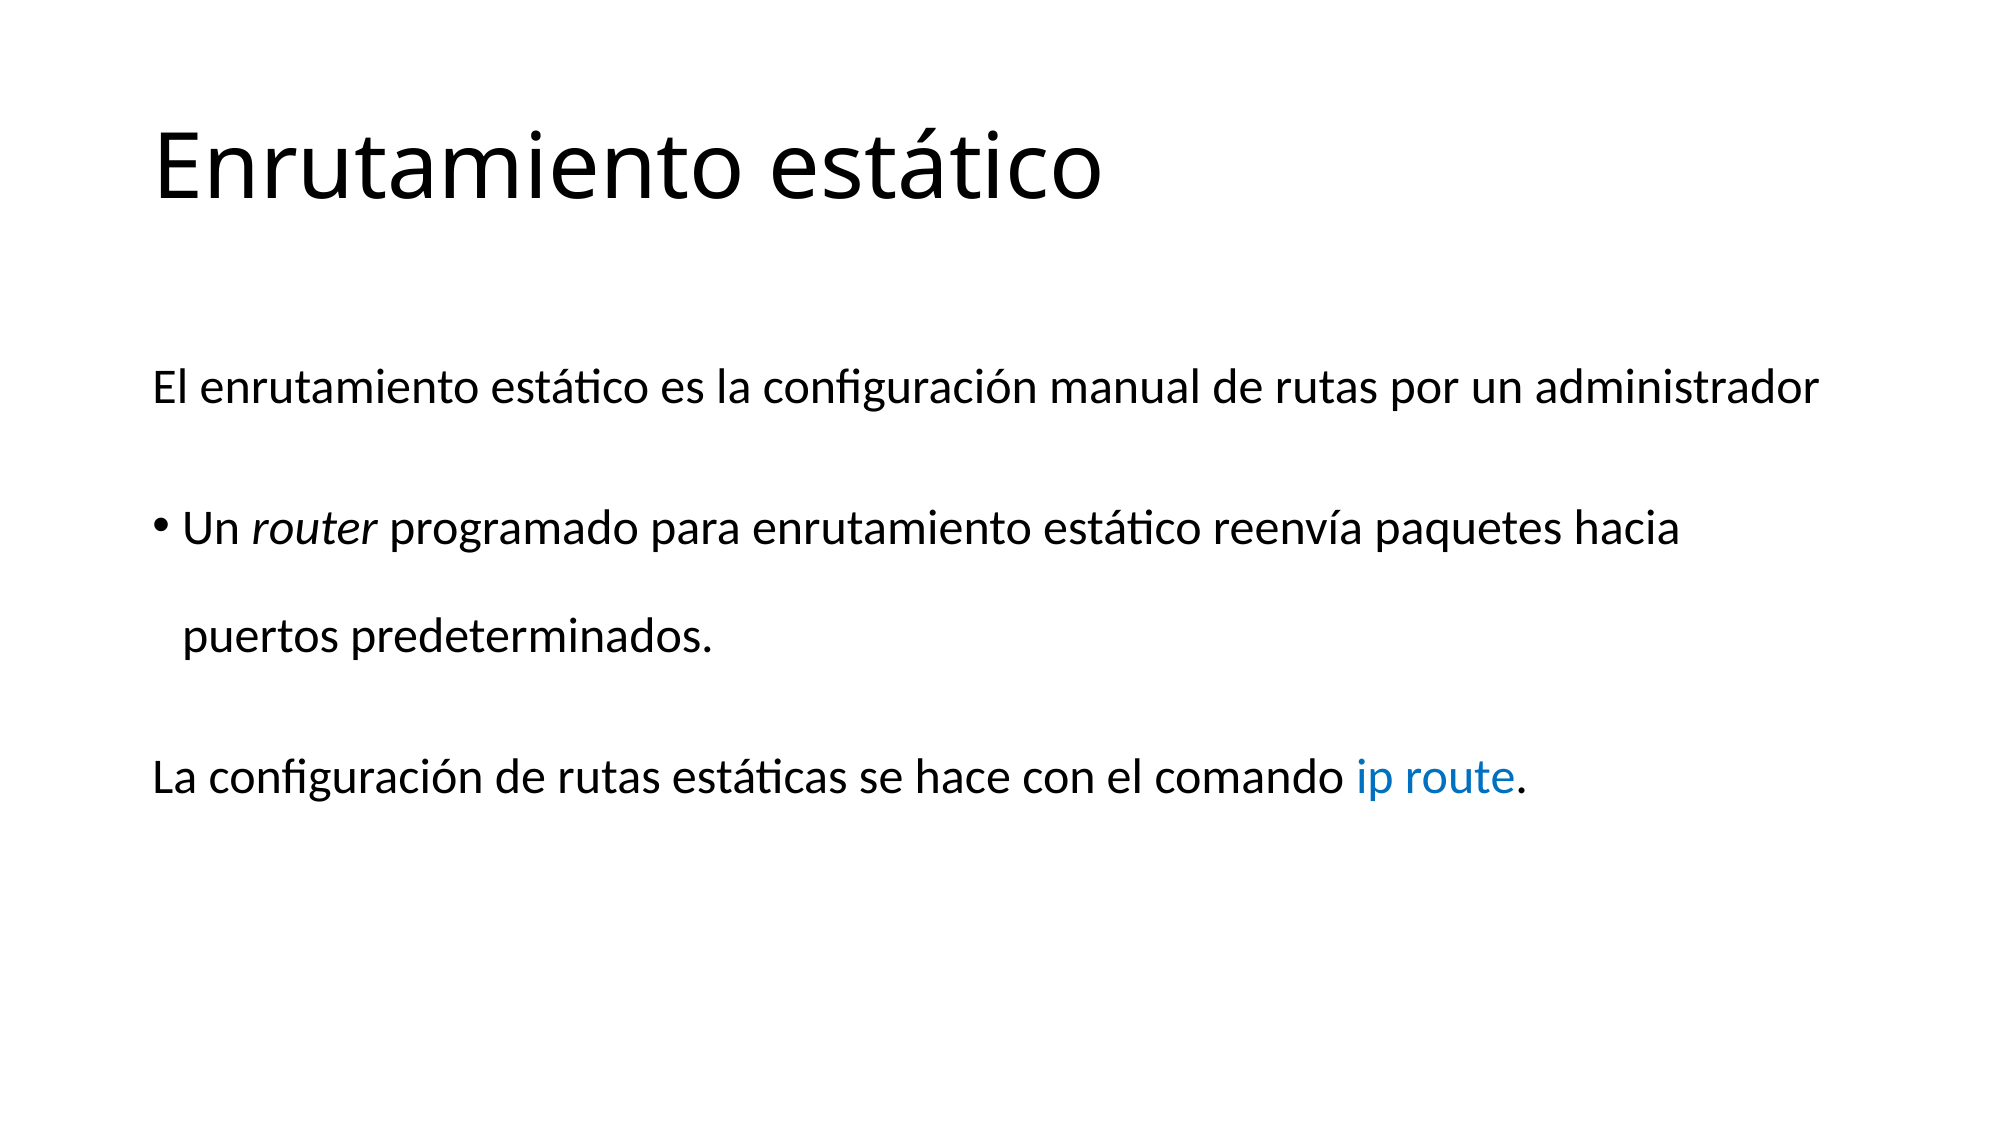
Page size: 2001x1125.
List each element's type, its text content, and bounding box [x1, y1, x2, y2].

title Enrutamiento estático [137, 59, 1863, 278]
list El enrutamiento estático es la configuración manual de rutas por un administrador Un router programado para enrutamiento estático reenvía paquetes hacia puertos predeterminados. La configuración de rutas estáticas se hace con el comando ip route. [137, 297, 1863, 1072]
